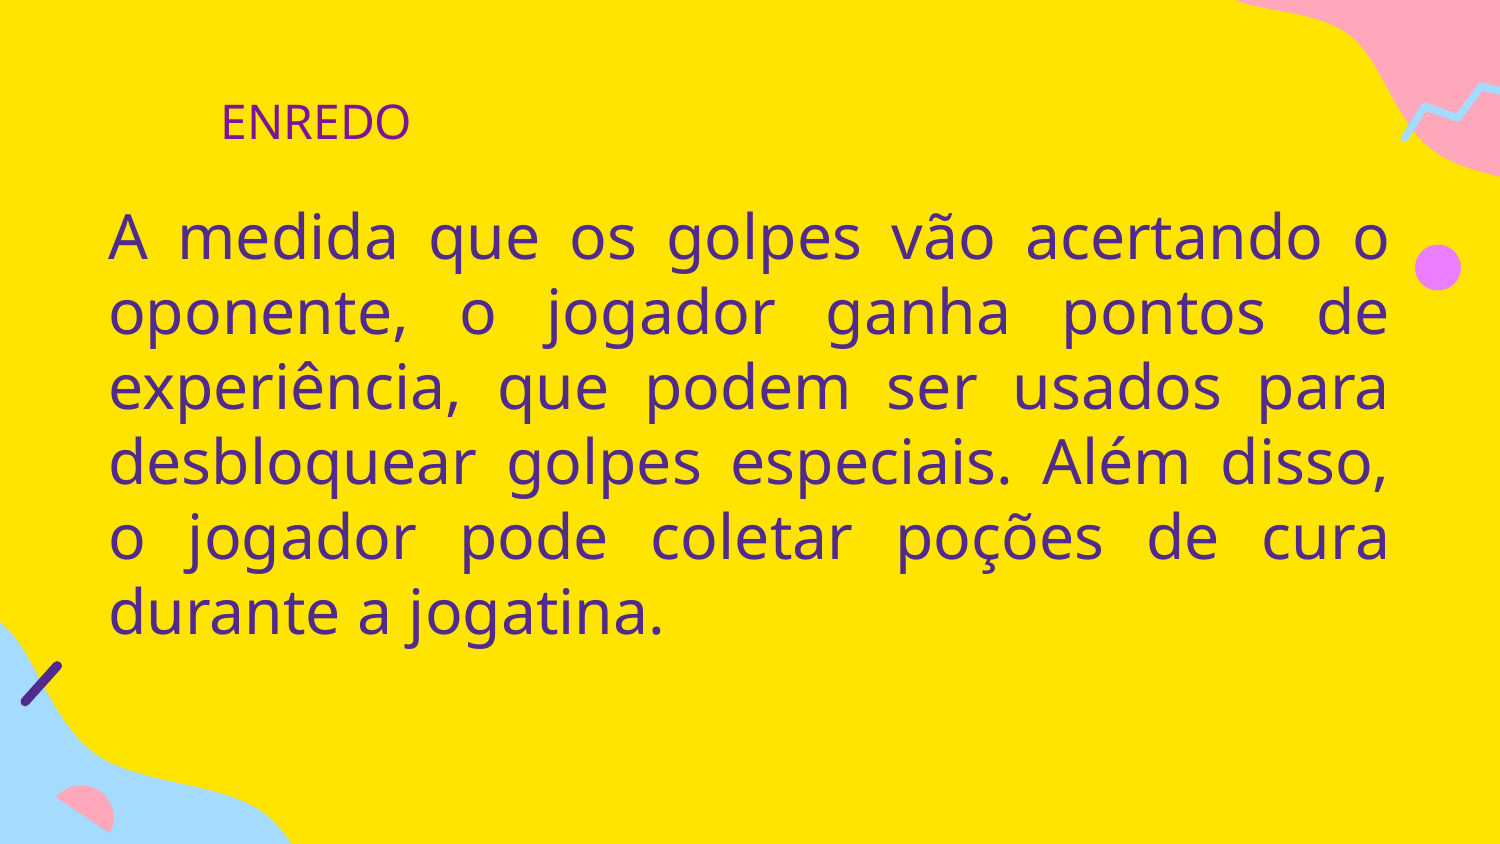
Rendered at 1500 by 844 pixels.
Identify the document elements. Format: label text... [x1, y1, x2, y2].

title ENREDO [118, 72, 516, 143]
list A medida que os golpes vão acertando o oponente, o jogador ganha pontos de experiência, que podem ser usados para desbloquear golpes especiais. Além disso, o jogador pode coletar poções de cura durante a jogatina. [93, 143, 1407, 700]
